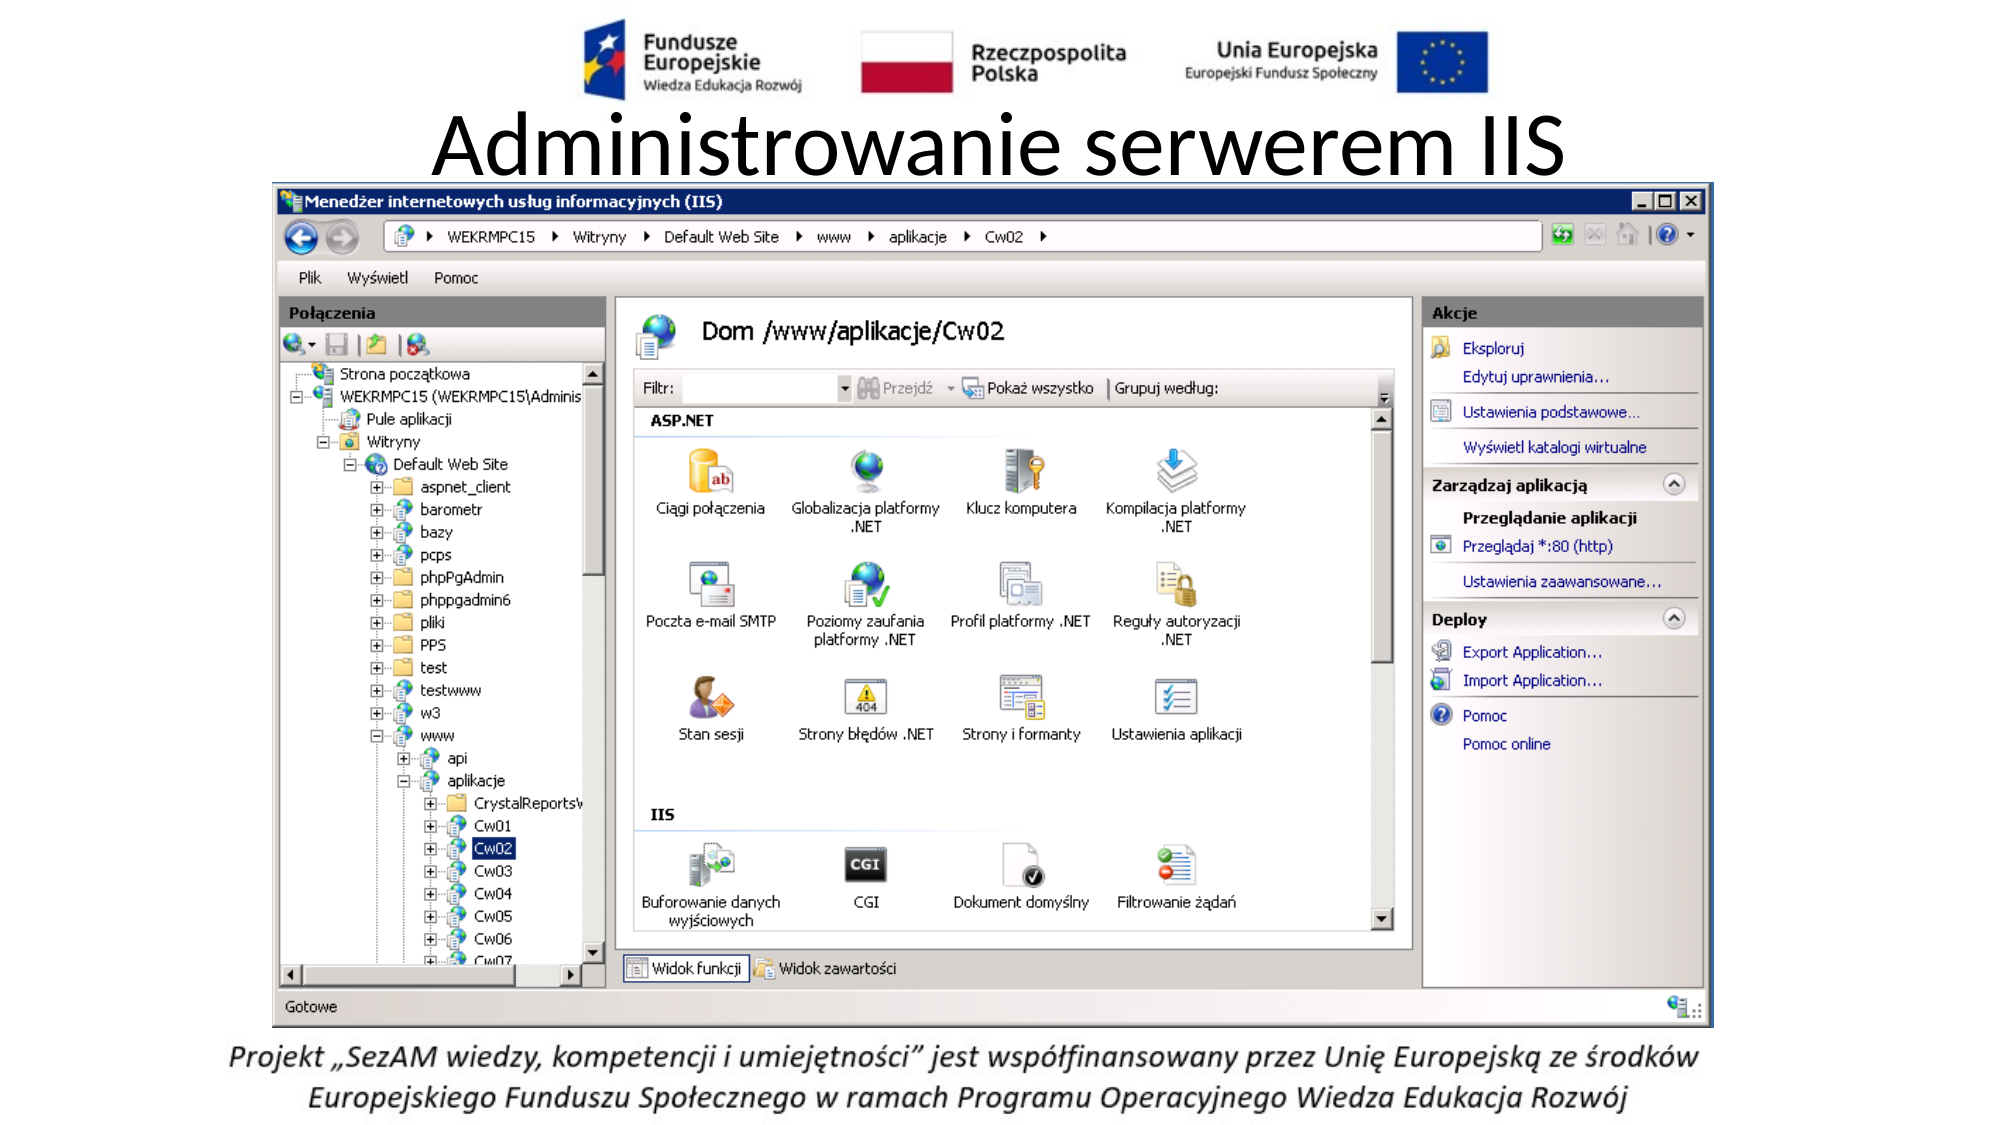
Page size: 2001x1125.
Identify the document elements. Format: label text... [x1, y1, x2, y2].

picture [0, 0, 2001, 1125]
title Administrowanie serwerem IIS [99, 45, 1900, 233]
